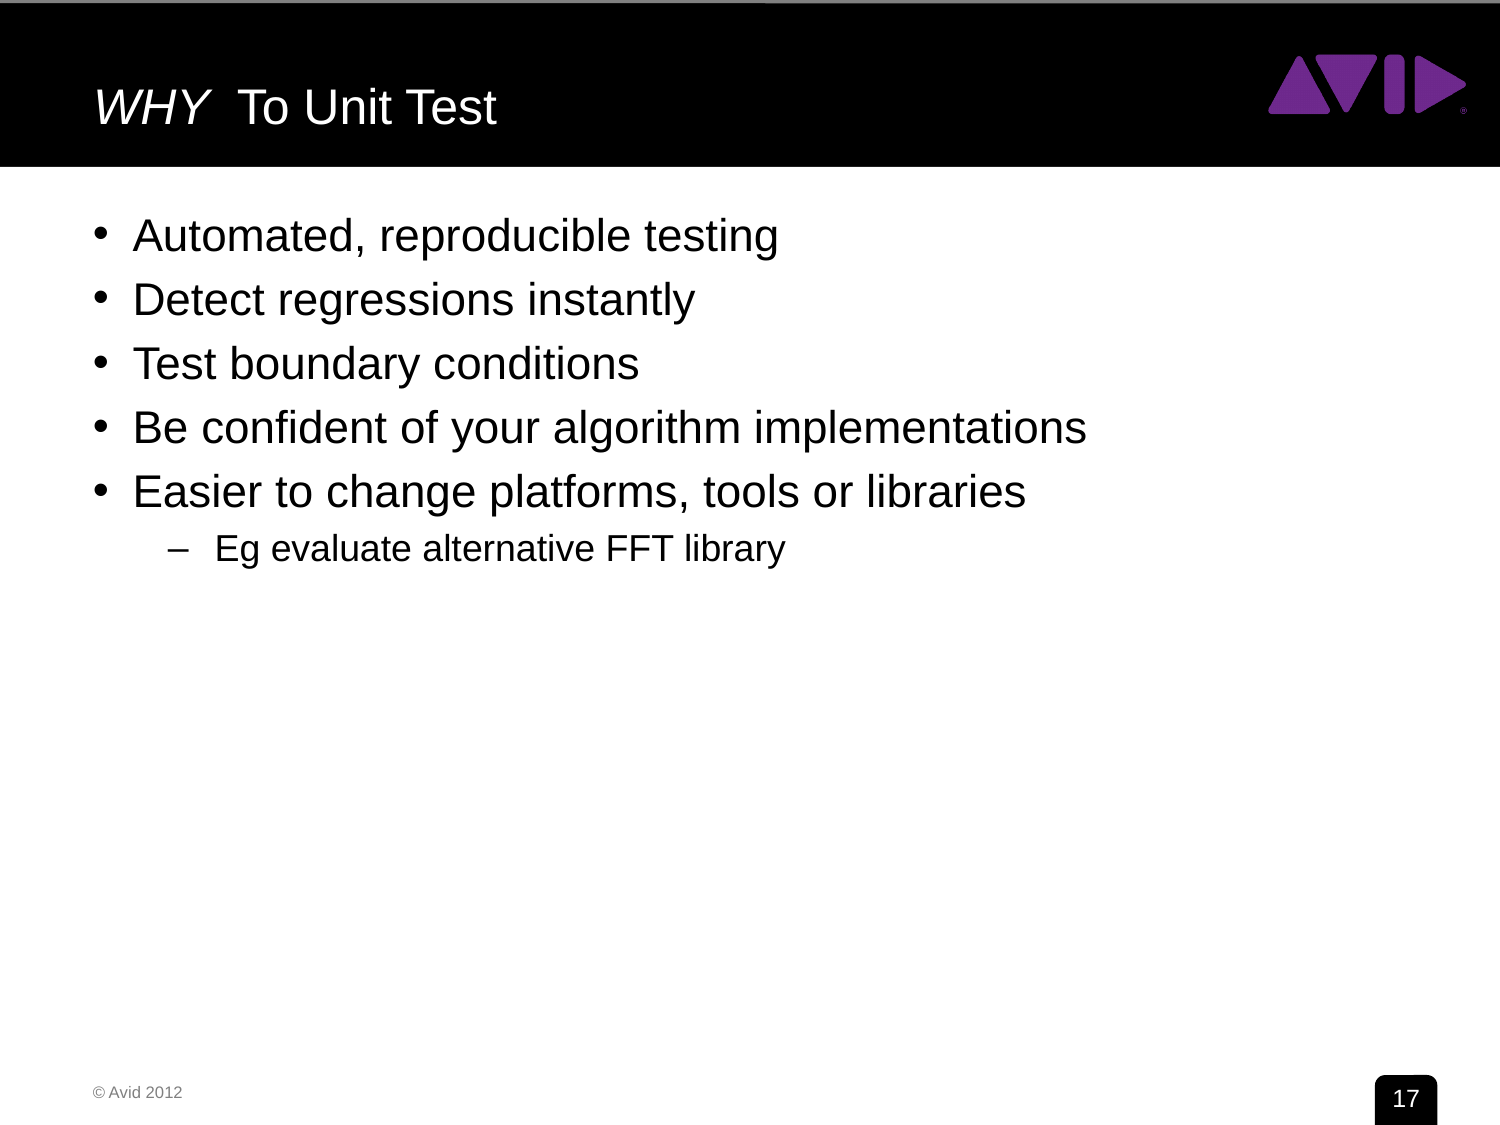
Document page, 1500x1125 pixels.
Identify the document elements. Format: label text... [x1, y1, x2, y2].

list Automated, reproducible testing Detect regressions instantly Test boundary conditions Be confident of your algorithm implementations Easier to change platforms, tools or libraries Eg evaluate alternative FFT library [77, 197, 1321, 1032]
picture [1237, 12, 1497, 150]
title WHY To Unit Test [77, 41, 1429, 167]
